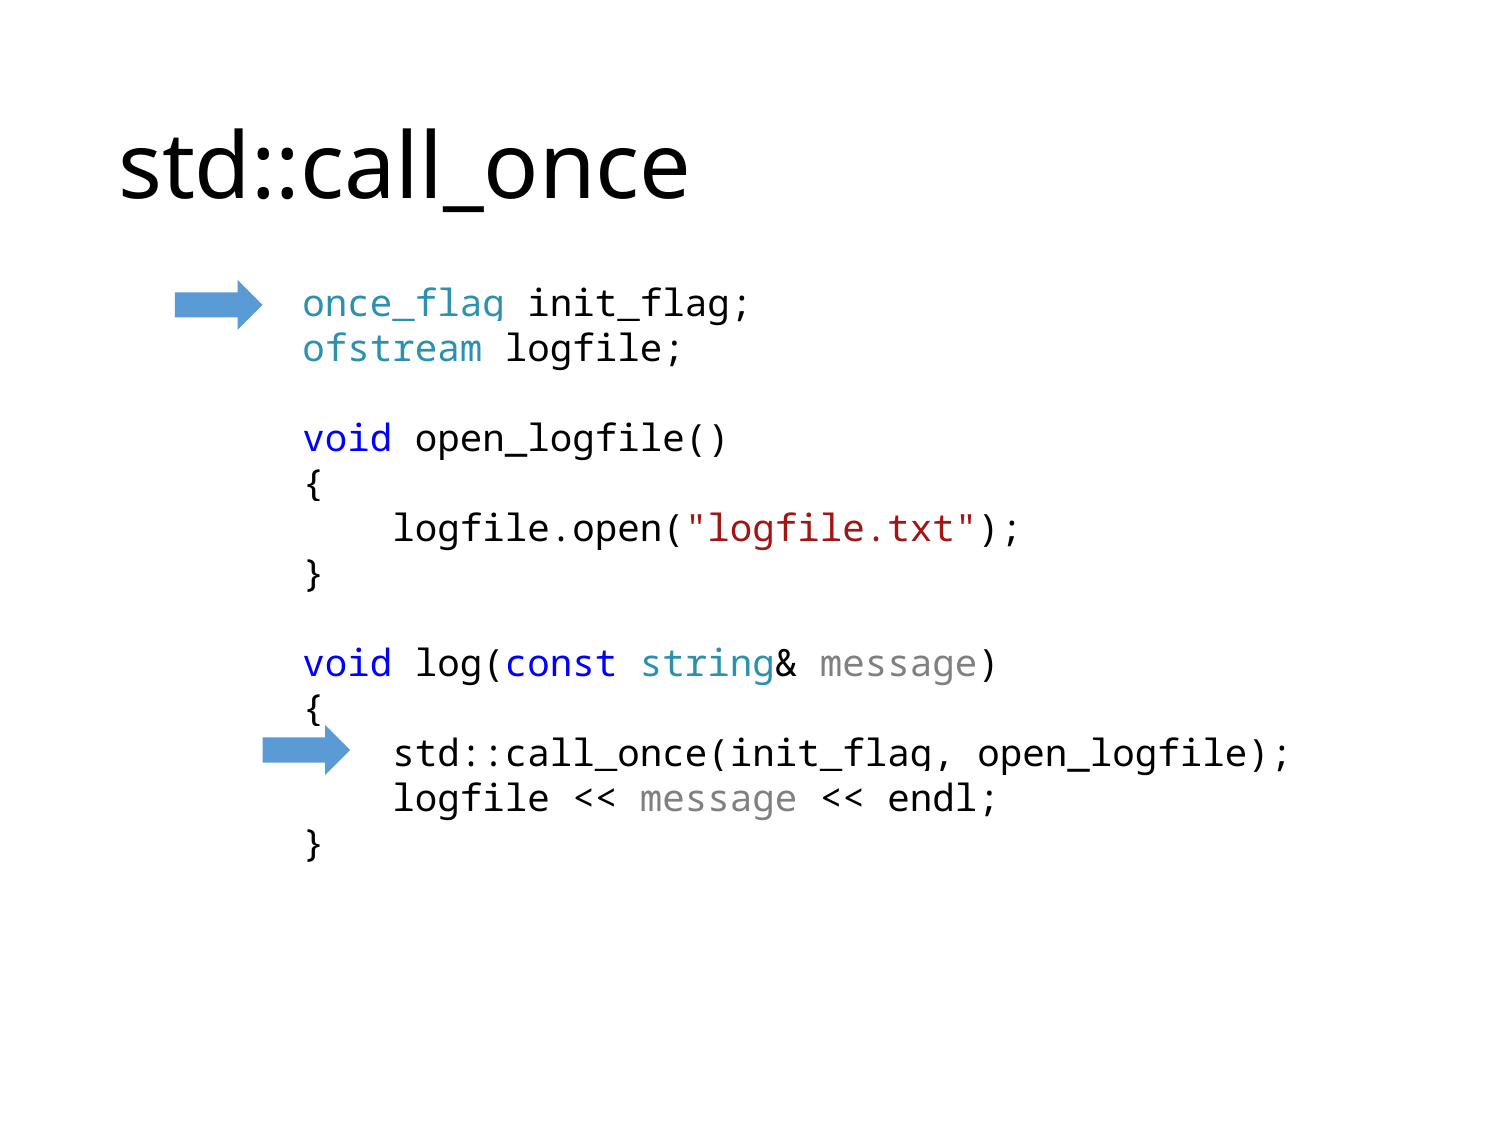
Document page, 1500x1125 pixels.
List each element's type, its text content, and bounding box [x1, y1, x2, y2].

title std::call_once [103, 59, 1397, 278]
text_box [173, 277, 264, 333]
text_box once_flag init_flag; ofstream logfile; void open_logfile() { logfile.open("logfile.txt"); } void log(const string& message) { std::call_once(init_flag, open_logfile); logfile << message << endl; } [287, 278, 1314, 907]
text_box [261, 722, 352, 778]
